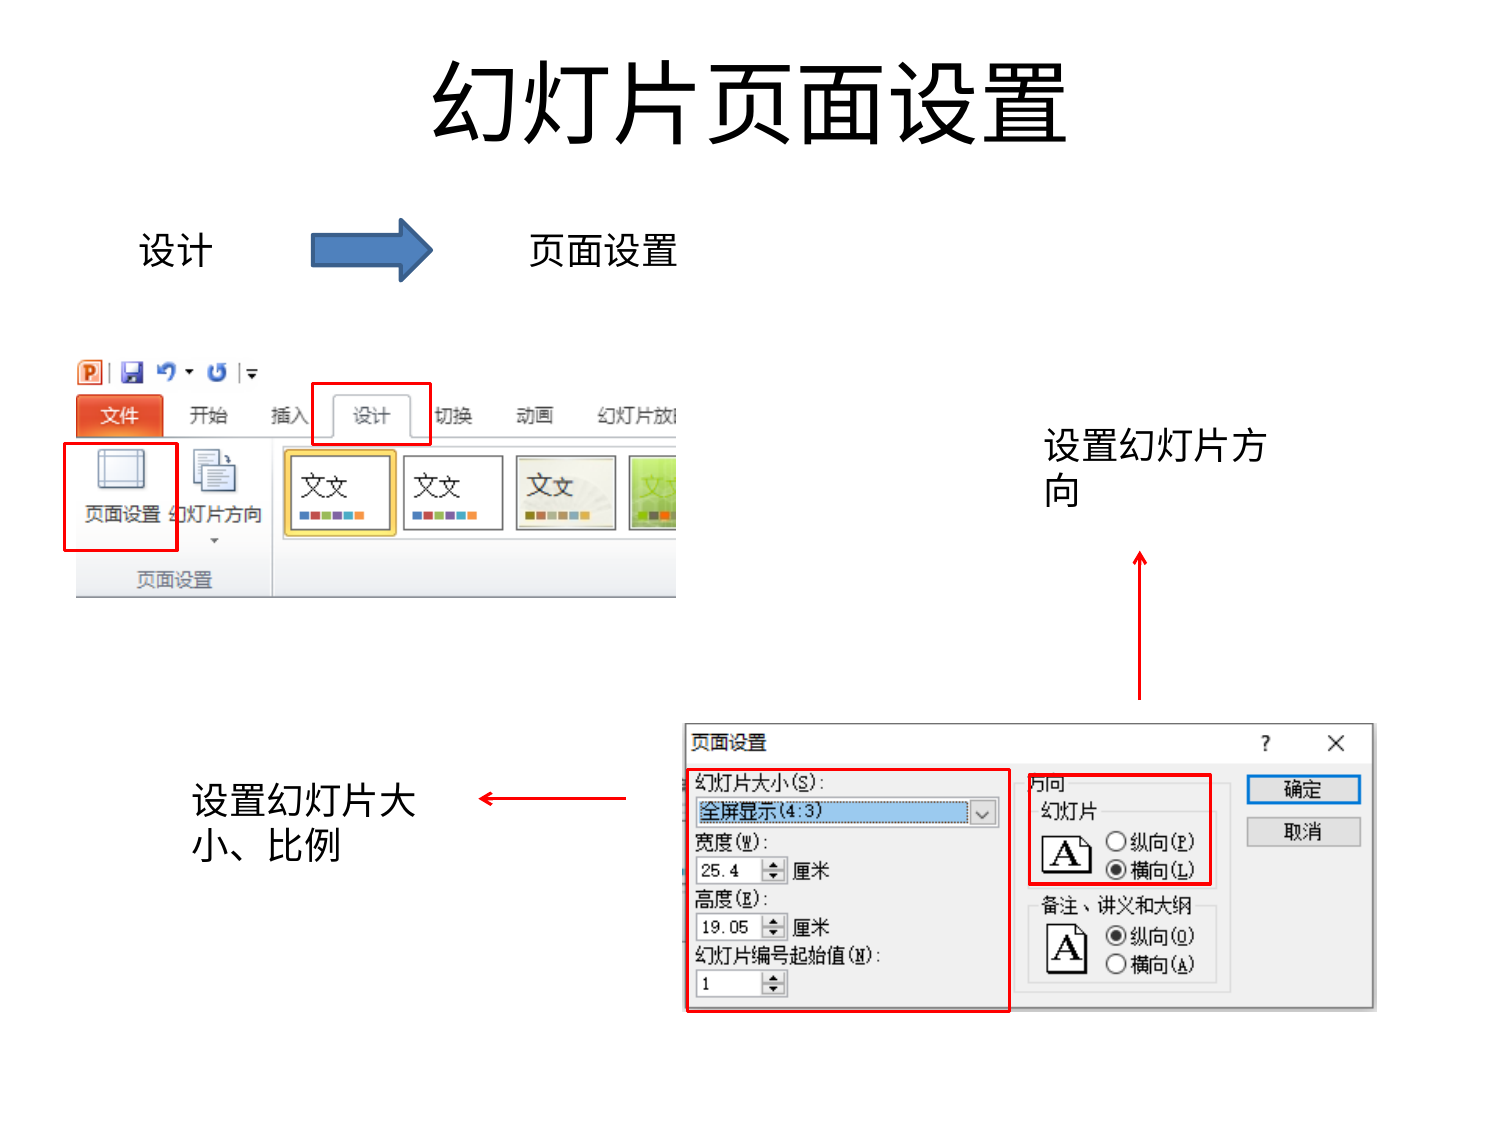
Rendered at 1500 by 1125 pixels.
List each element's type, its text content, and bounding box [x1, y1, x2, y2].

text_box [64, 443, 71, 551]
title 幻灯片页面设置 [75, 7, 1425, 195]
text_box [310, 217, 434, 283]
text_box 页面设置 [513, 219, 715, 280]
text_box 设置幻灯片方向 [1029, 414, 1307, 520]
text_box 设计 [123, 219, 231, 280]
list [76, 357, 676, 599]
text_box 设置幻灯片大小、比例 [177, 769, 455, 875]
picture [681, 723, 1377, 1012]
